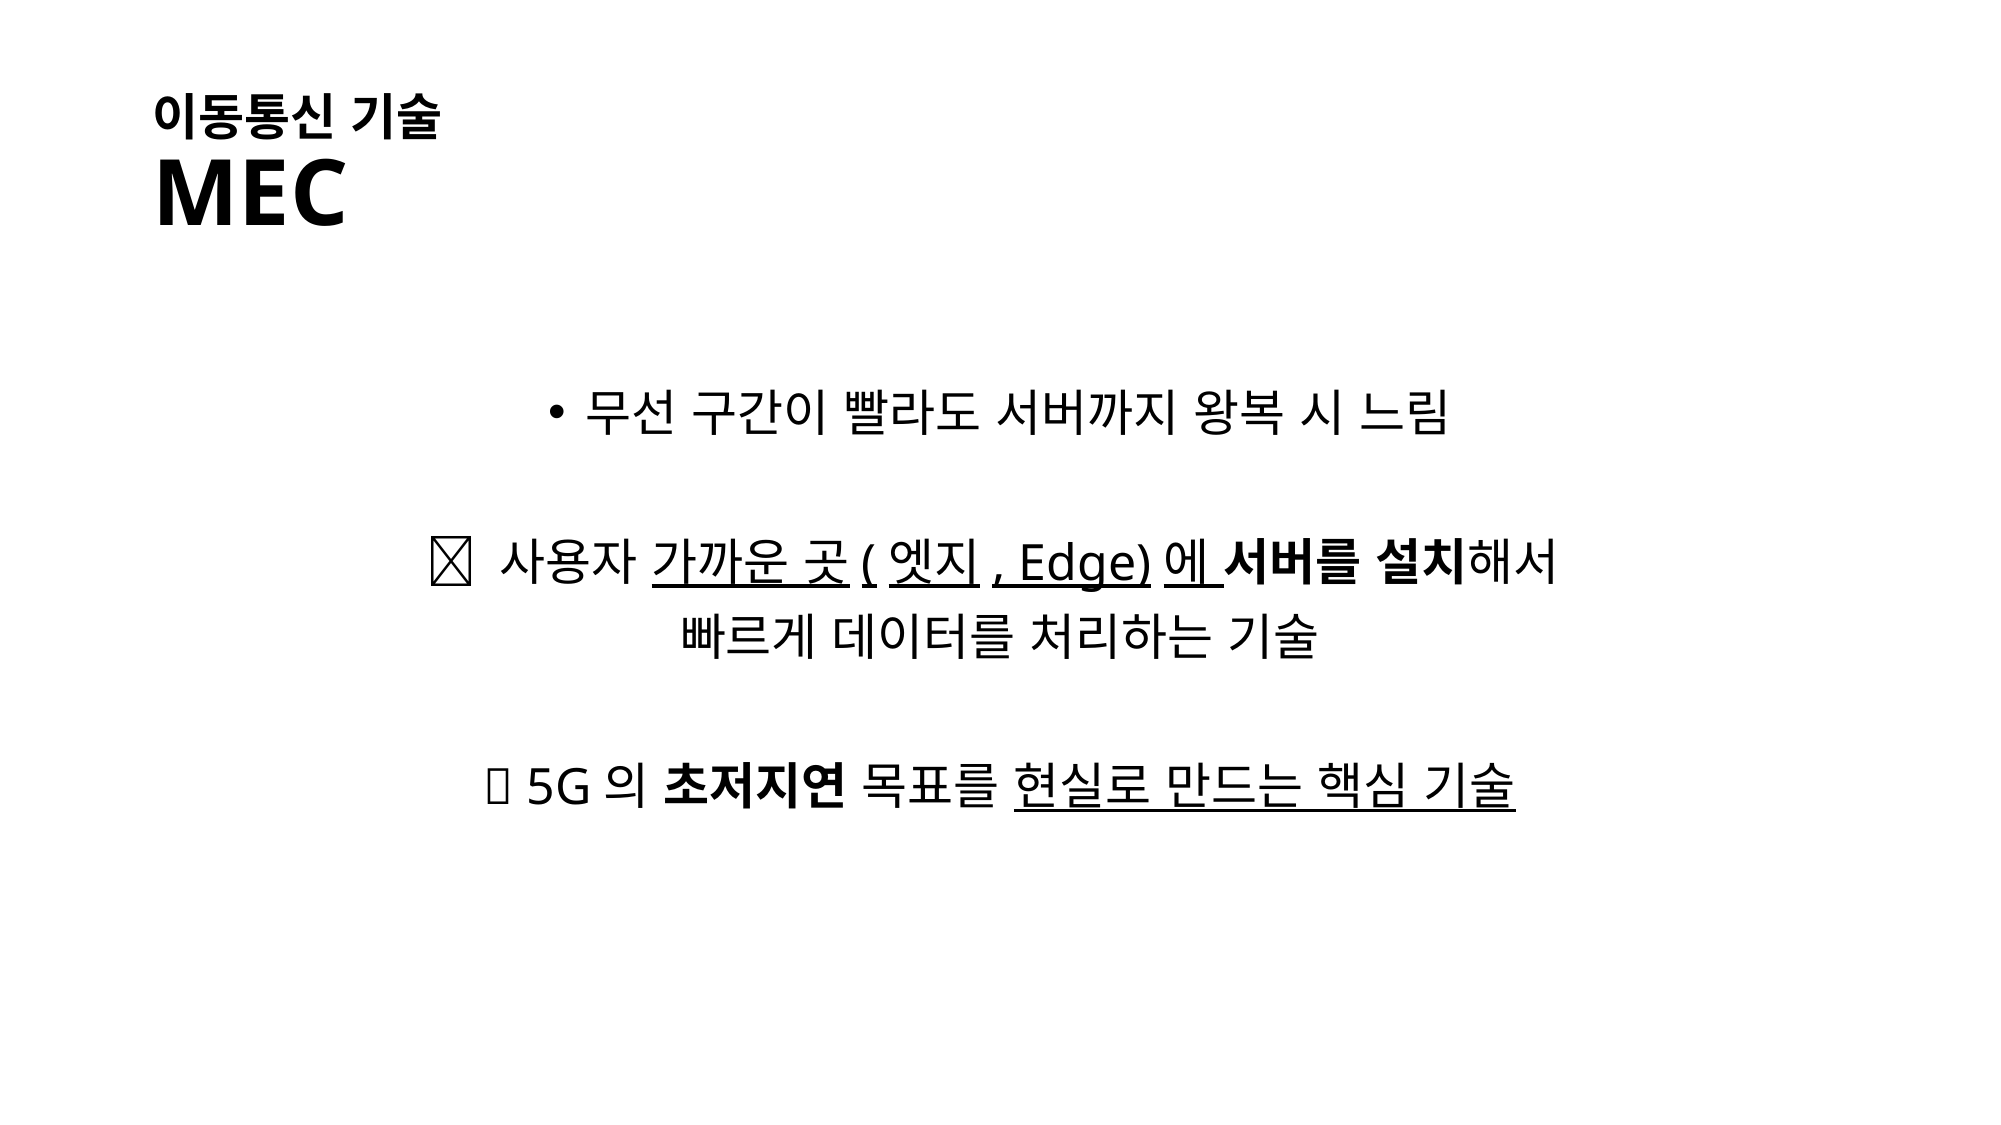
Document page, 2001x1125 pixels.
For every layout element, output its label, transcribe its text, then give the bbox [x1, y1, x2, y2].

list 무선 구간이 빨라도 서버까지 왕복 시 느림  사용자 가까운 곳(엣지, Edge)에 서버를 설치해서 빠르게 데이터를 처리하는 기술  5G의 초저지연 목표를 현실로 만드는 핵심 기술 [137, 299, 1863, 1014]
title 이동통신 기술 MEC [137, 59, 1863, 278]
